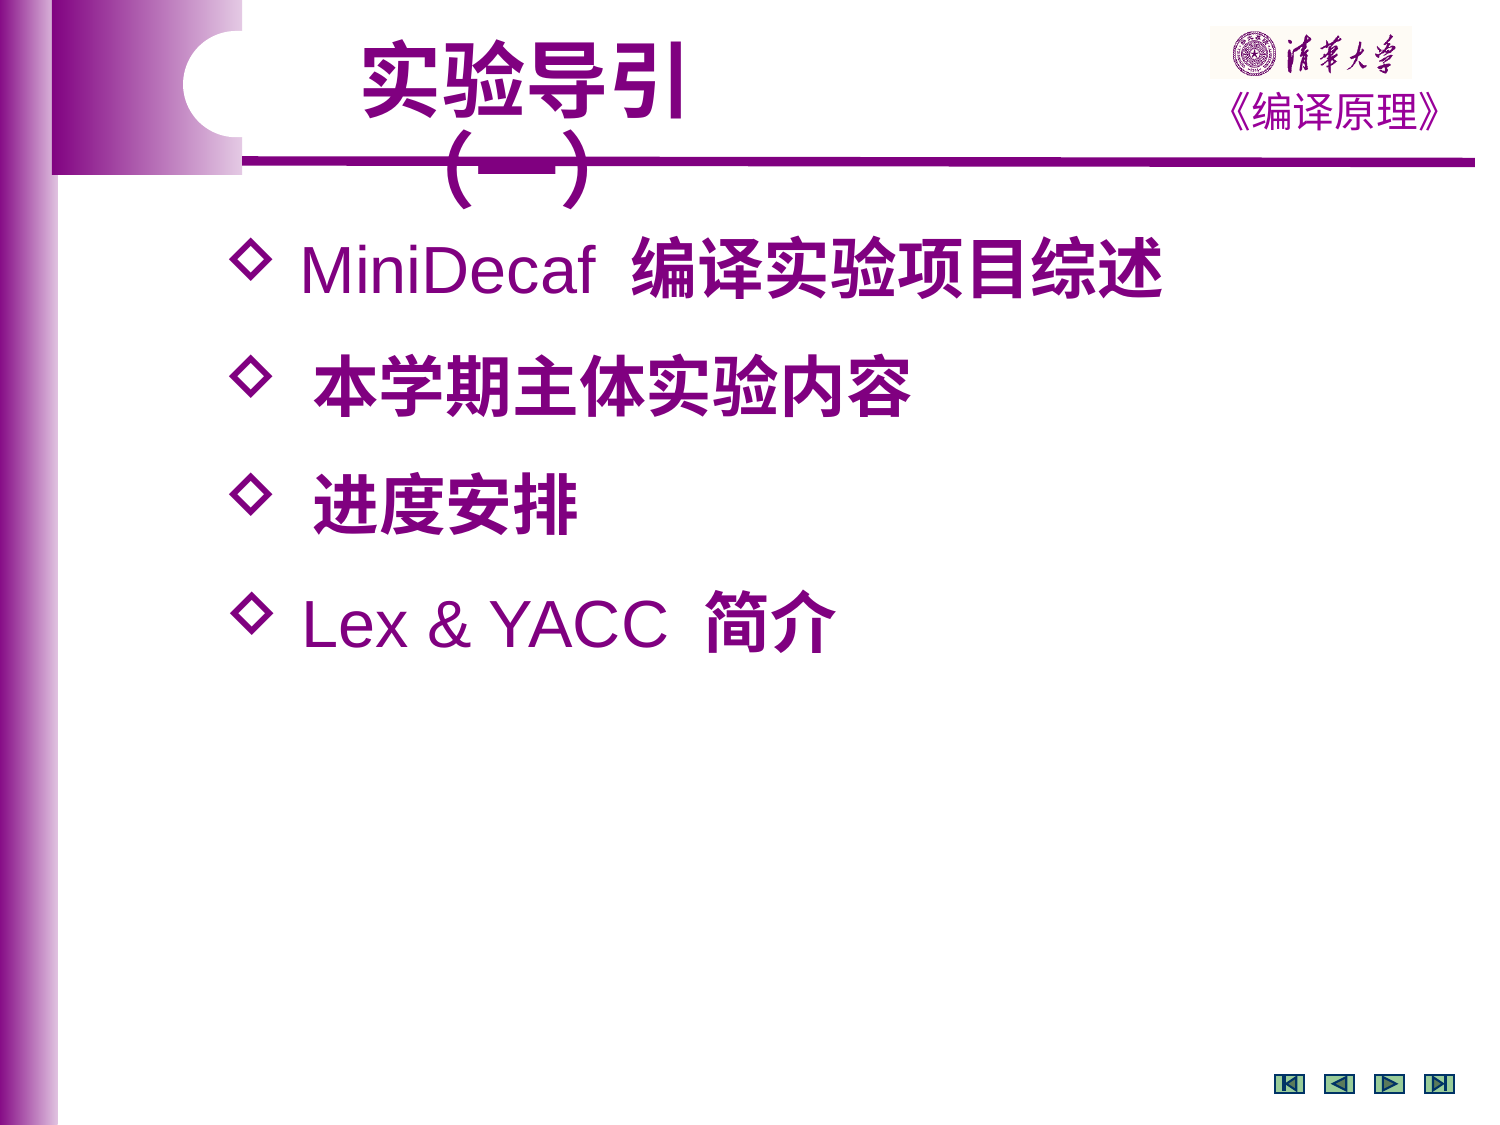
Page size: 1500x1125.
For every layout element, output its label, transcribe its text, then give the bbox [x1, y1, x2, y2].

text_box 进度安排 [206, 455, 1140, 551]
text_box [1274, 1074, 1305, 1093]
text_box MiniDecaf 编译实验项目综述 [206, 219, 1424, 315]
text_box 本学期主体实验内容 [206, 337, 1140, 432]
text_box 实验导引（一） [242, 32, 809, 219]
text_box Lex & YACC 简介 [207, 573, 1187, 669]
text_box [1424, 1074, 1455, 1093]
text_box [1324, 1074, 1355, 1093]
text_box [1374, 1074, 1405, 1093]
picture [1210, 26, 1412, 79]
